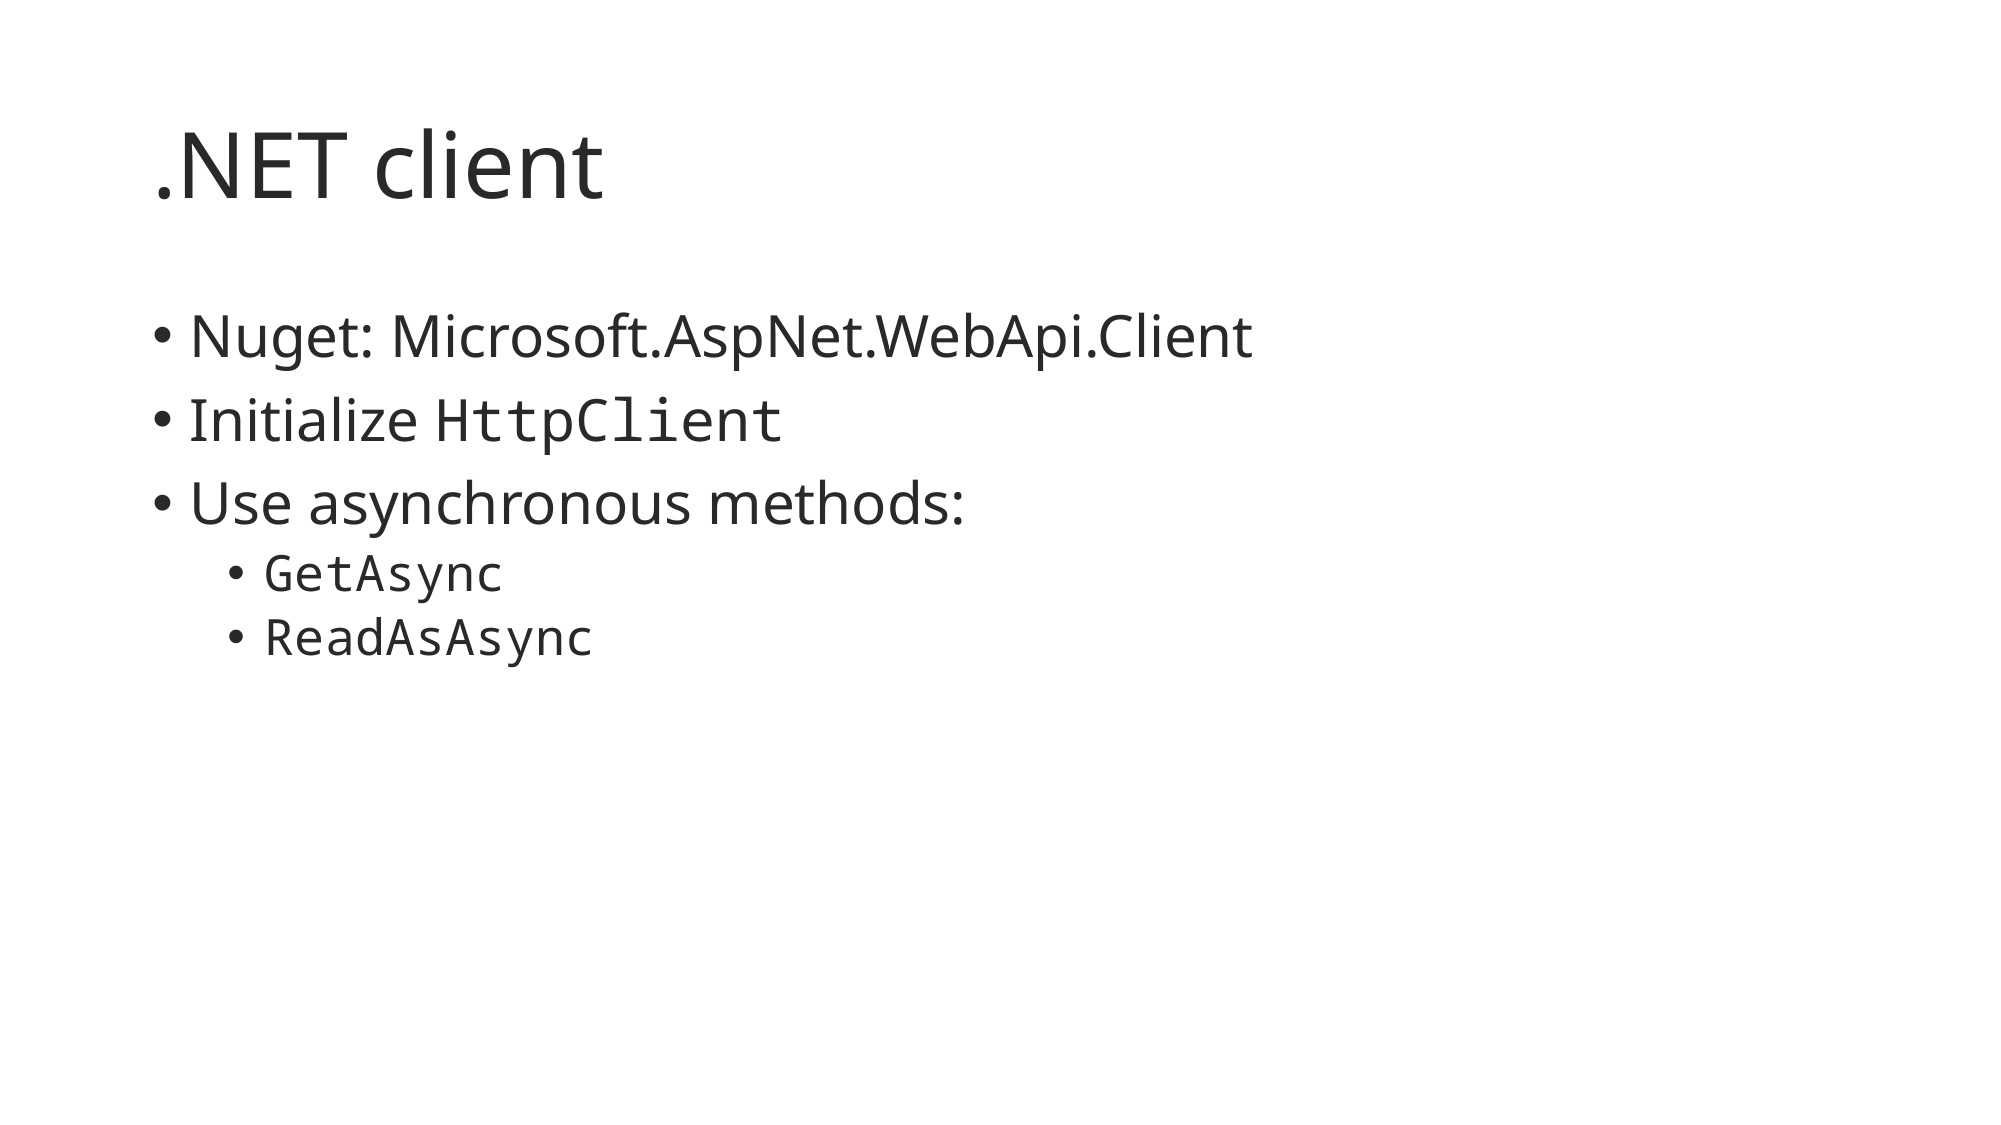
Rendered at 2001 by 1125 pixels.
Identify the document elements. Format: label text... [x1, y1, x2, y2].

title .NET client [137, 59, 1863, 278]
list Nuget: Microsoft.AspNet.WebApi.Client Initialize HttpClient Use asynchronous methods: GetAsync ReadAsAsync [137, 299, 1863, 1014]
